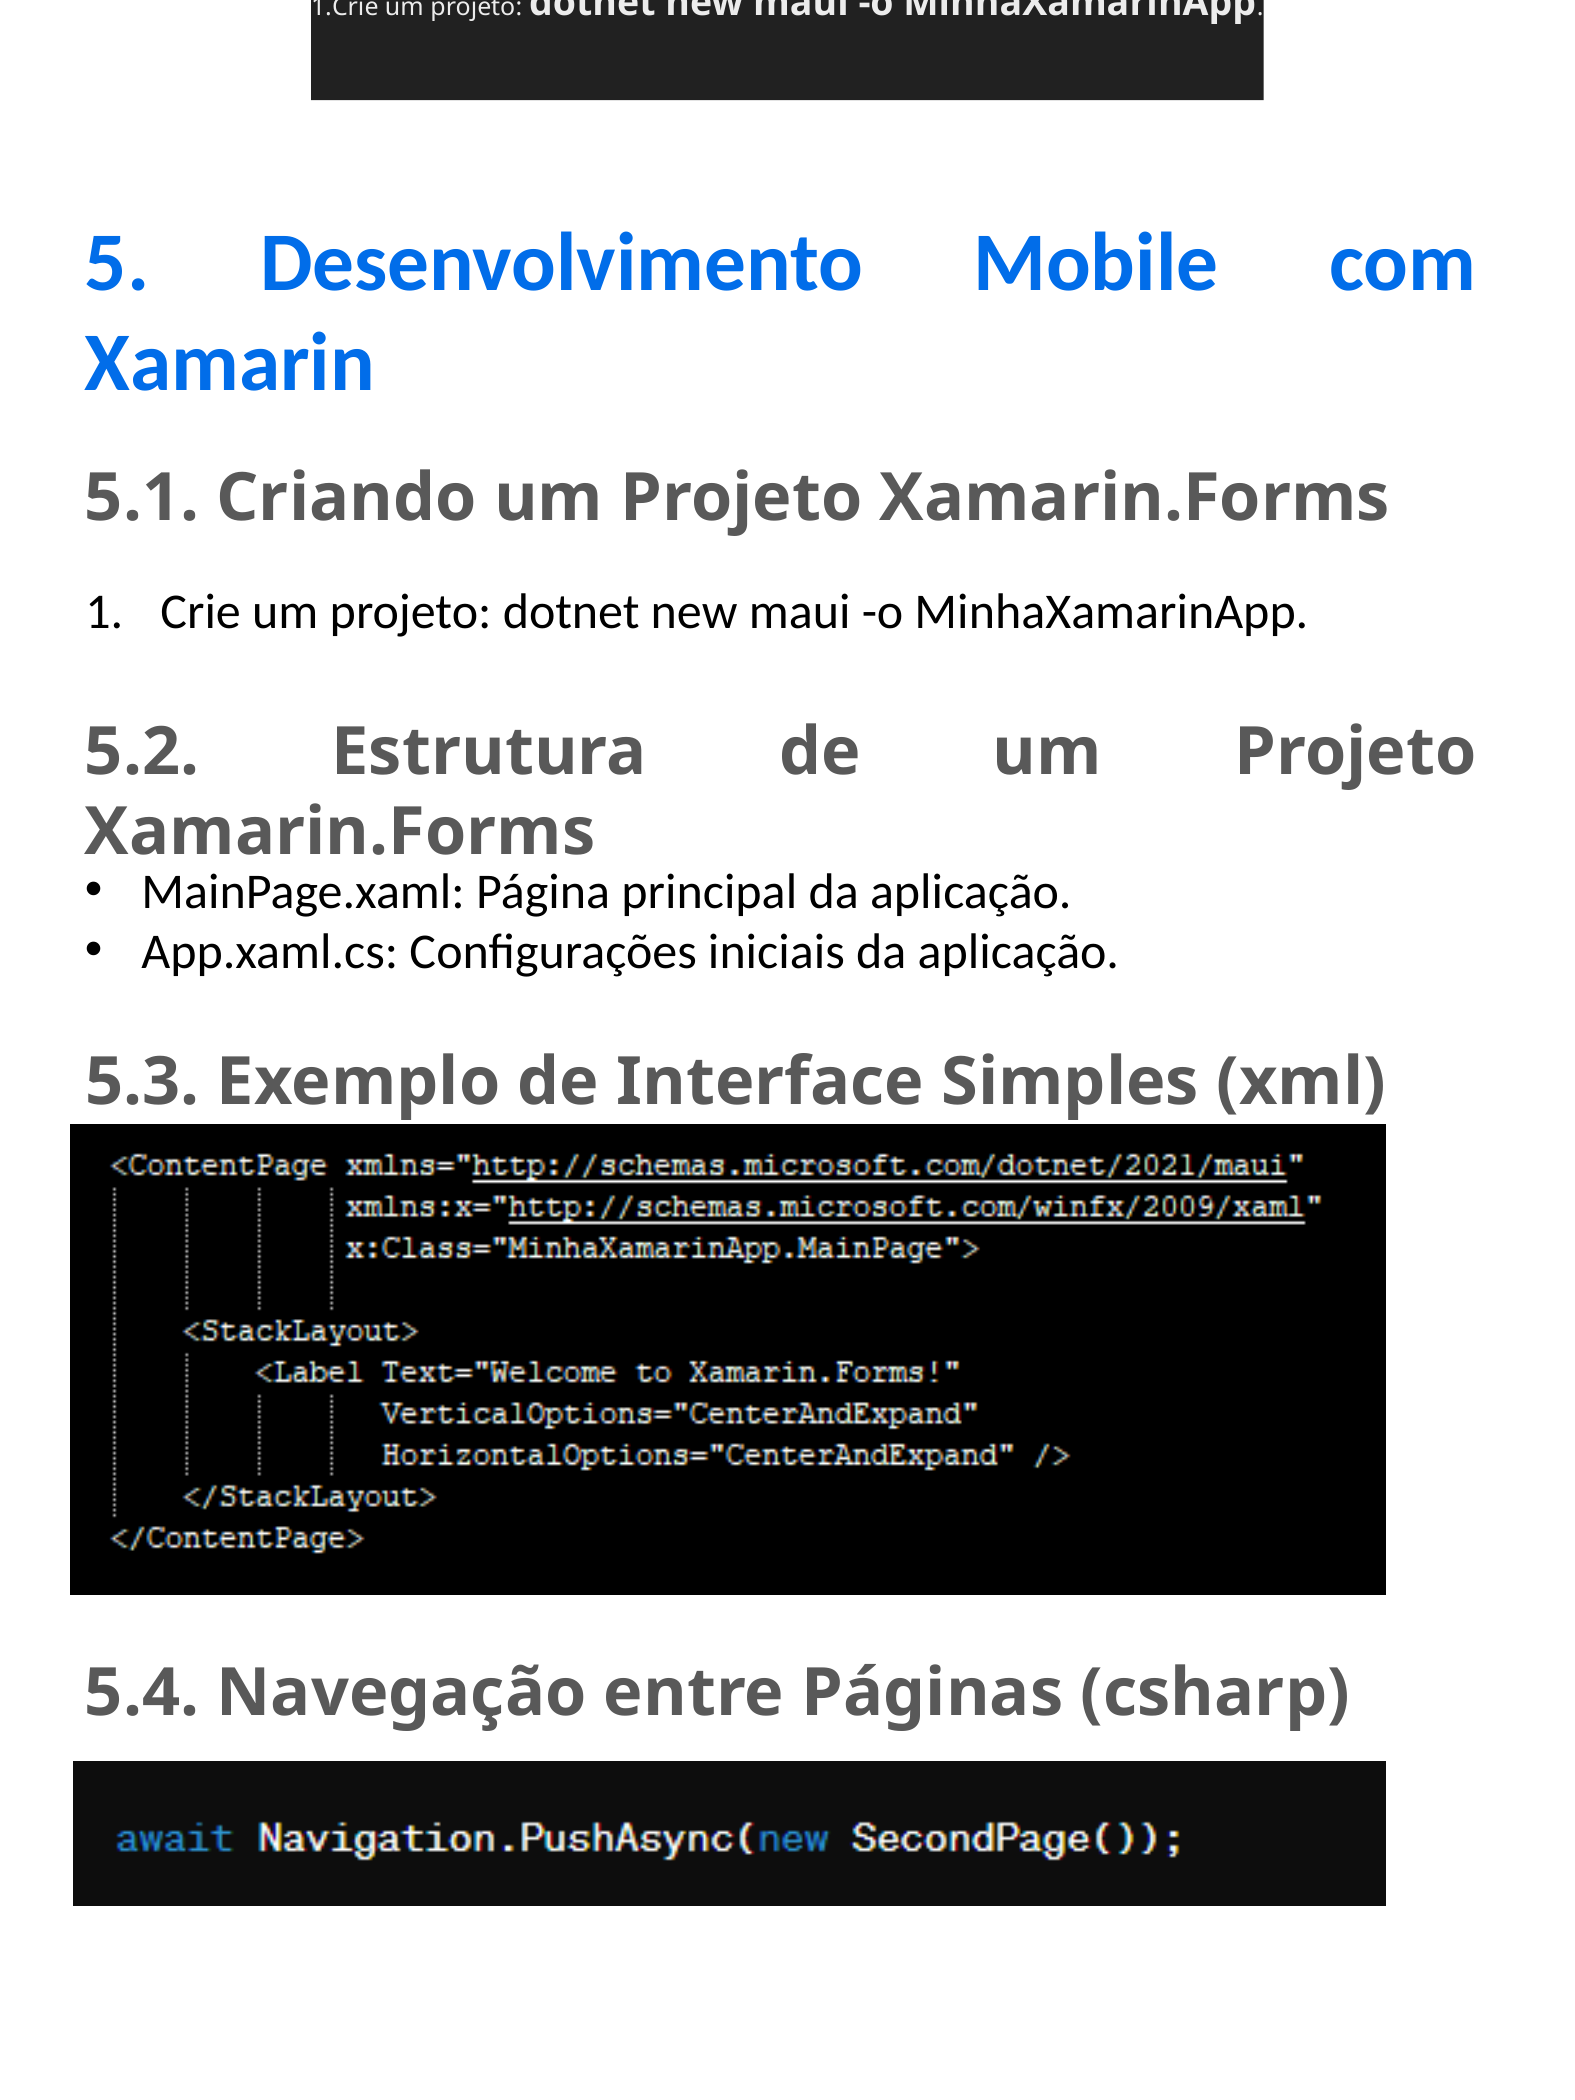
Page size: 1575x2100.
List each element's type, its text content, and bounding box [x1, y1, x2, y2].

text_box Crie um projeto: dotnet new maui -o MinhaXamarinApp. [311, 0, 1264, 101]
text_box 5.2. Estrutura de um Projeto Xamarin.Forms [70, 700, 1492, 850]
text_box 5.4. Navegação entre Páginas (csharp) [70, 1641, 1492, 1736]
text_box 5.3. Exemplo de Interface Simples (xml) [70, 1030, 1493, 1126]
text_box MainPage.xaml: Página principal da aplicação. App.xaml.cs: Configurações iniciais da aplicação. [70, 850, 1492, 986]
text_box Crie um projeto: dotnet new maui -o MinhaXamarinApp. [70, 571, 1493, 646]
picture [73, 1761, 1386, 1906]
picture [70, 1124, 1386, 1595]
text_box 5.1. Criando um Projeto Xamarin.Forms [70, 446, 1492, 541]
text_box 5. Desenvolvimento Mobile com Xamarin [70, 200, 1492, 415]
